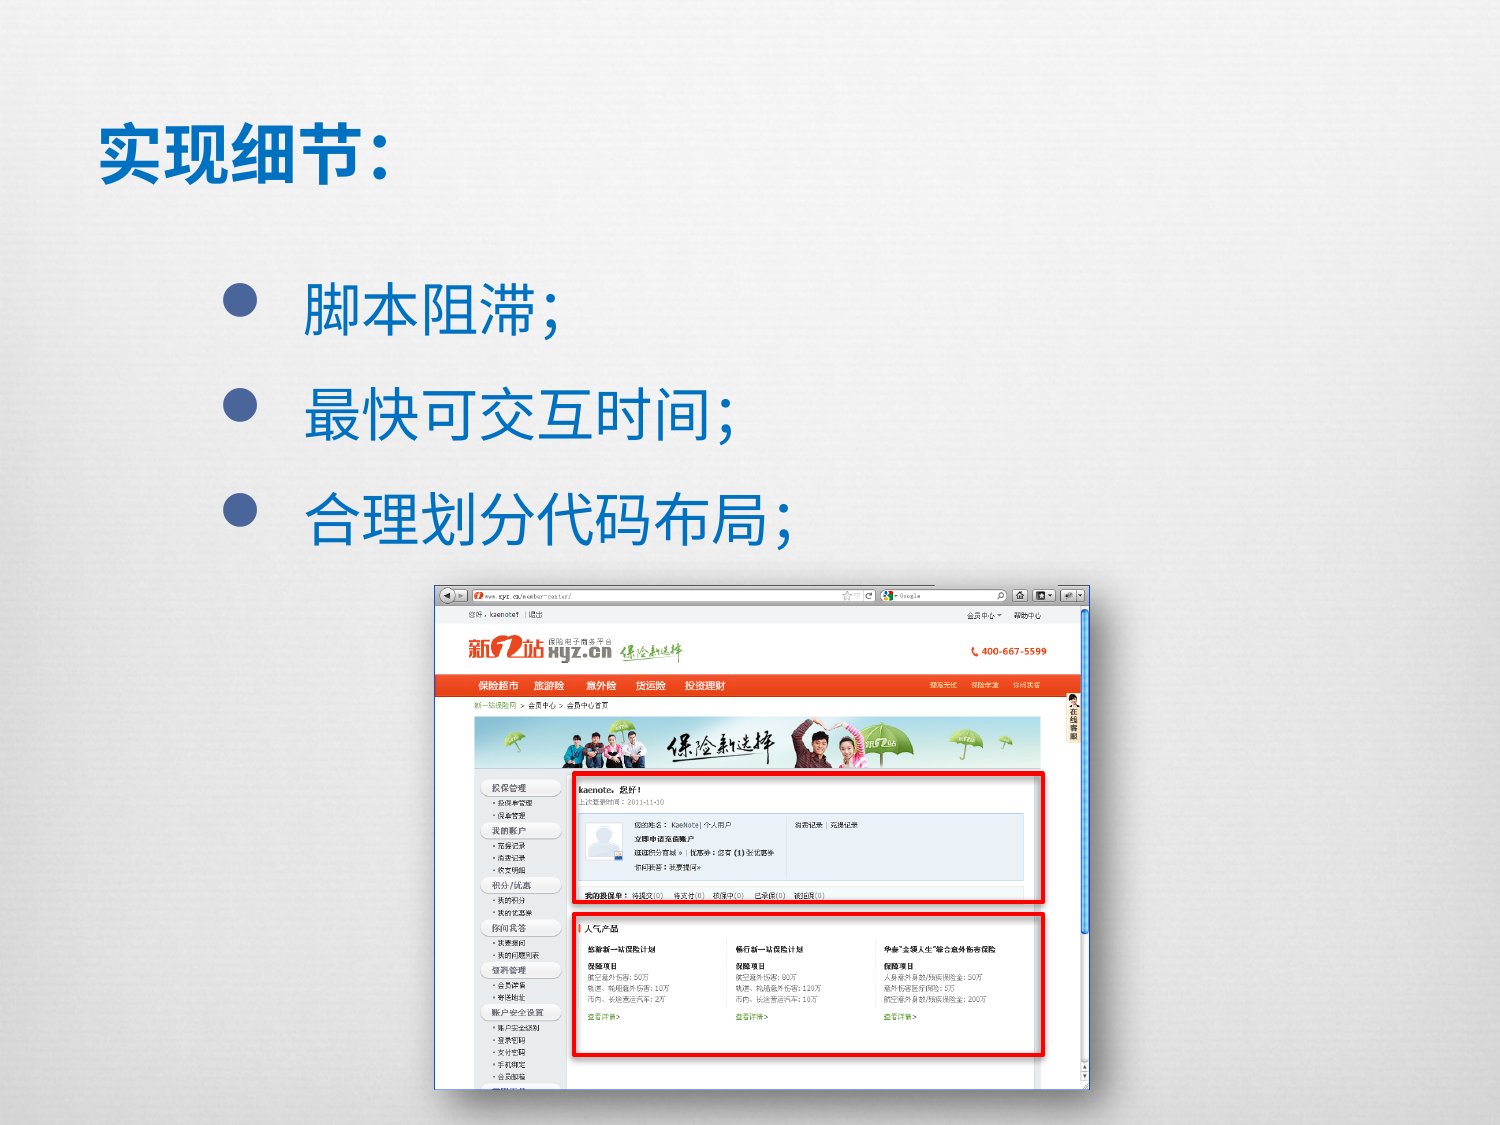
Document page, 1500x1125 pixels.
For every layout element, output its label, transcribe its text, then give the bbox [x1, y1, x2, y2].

picture [433, 585, 1091, 1091]
text_box 实现细节： [82, 105, 692, 201]
text_box 脚本阻滞； 最快可交互时间； 合理划分代码布局； [163, 230, 1219, 561]
